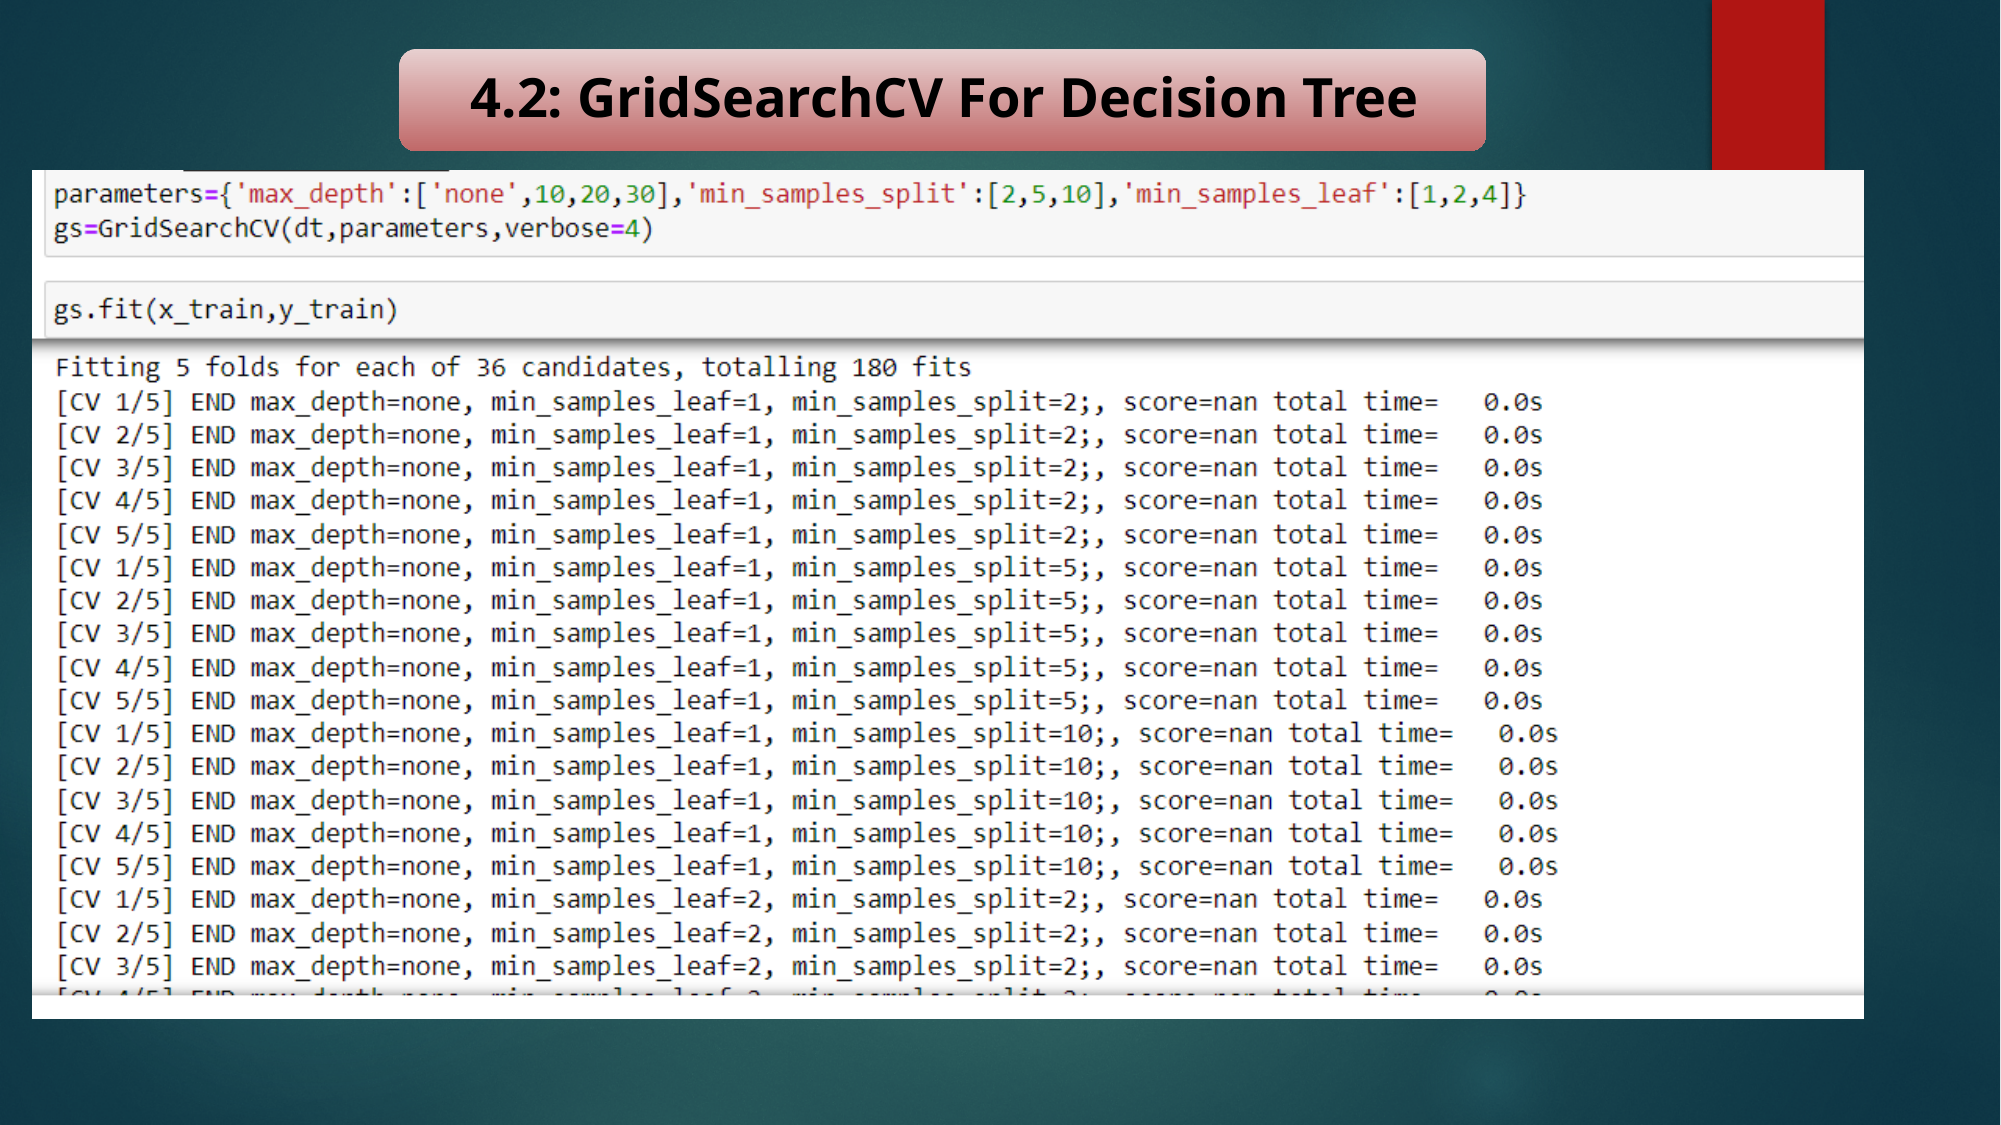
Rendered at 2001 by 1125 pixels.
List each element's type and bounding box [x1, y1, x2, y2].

text_box [399, 48, 1487, 154]
picture [0, 0, 1864, 1125]
